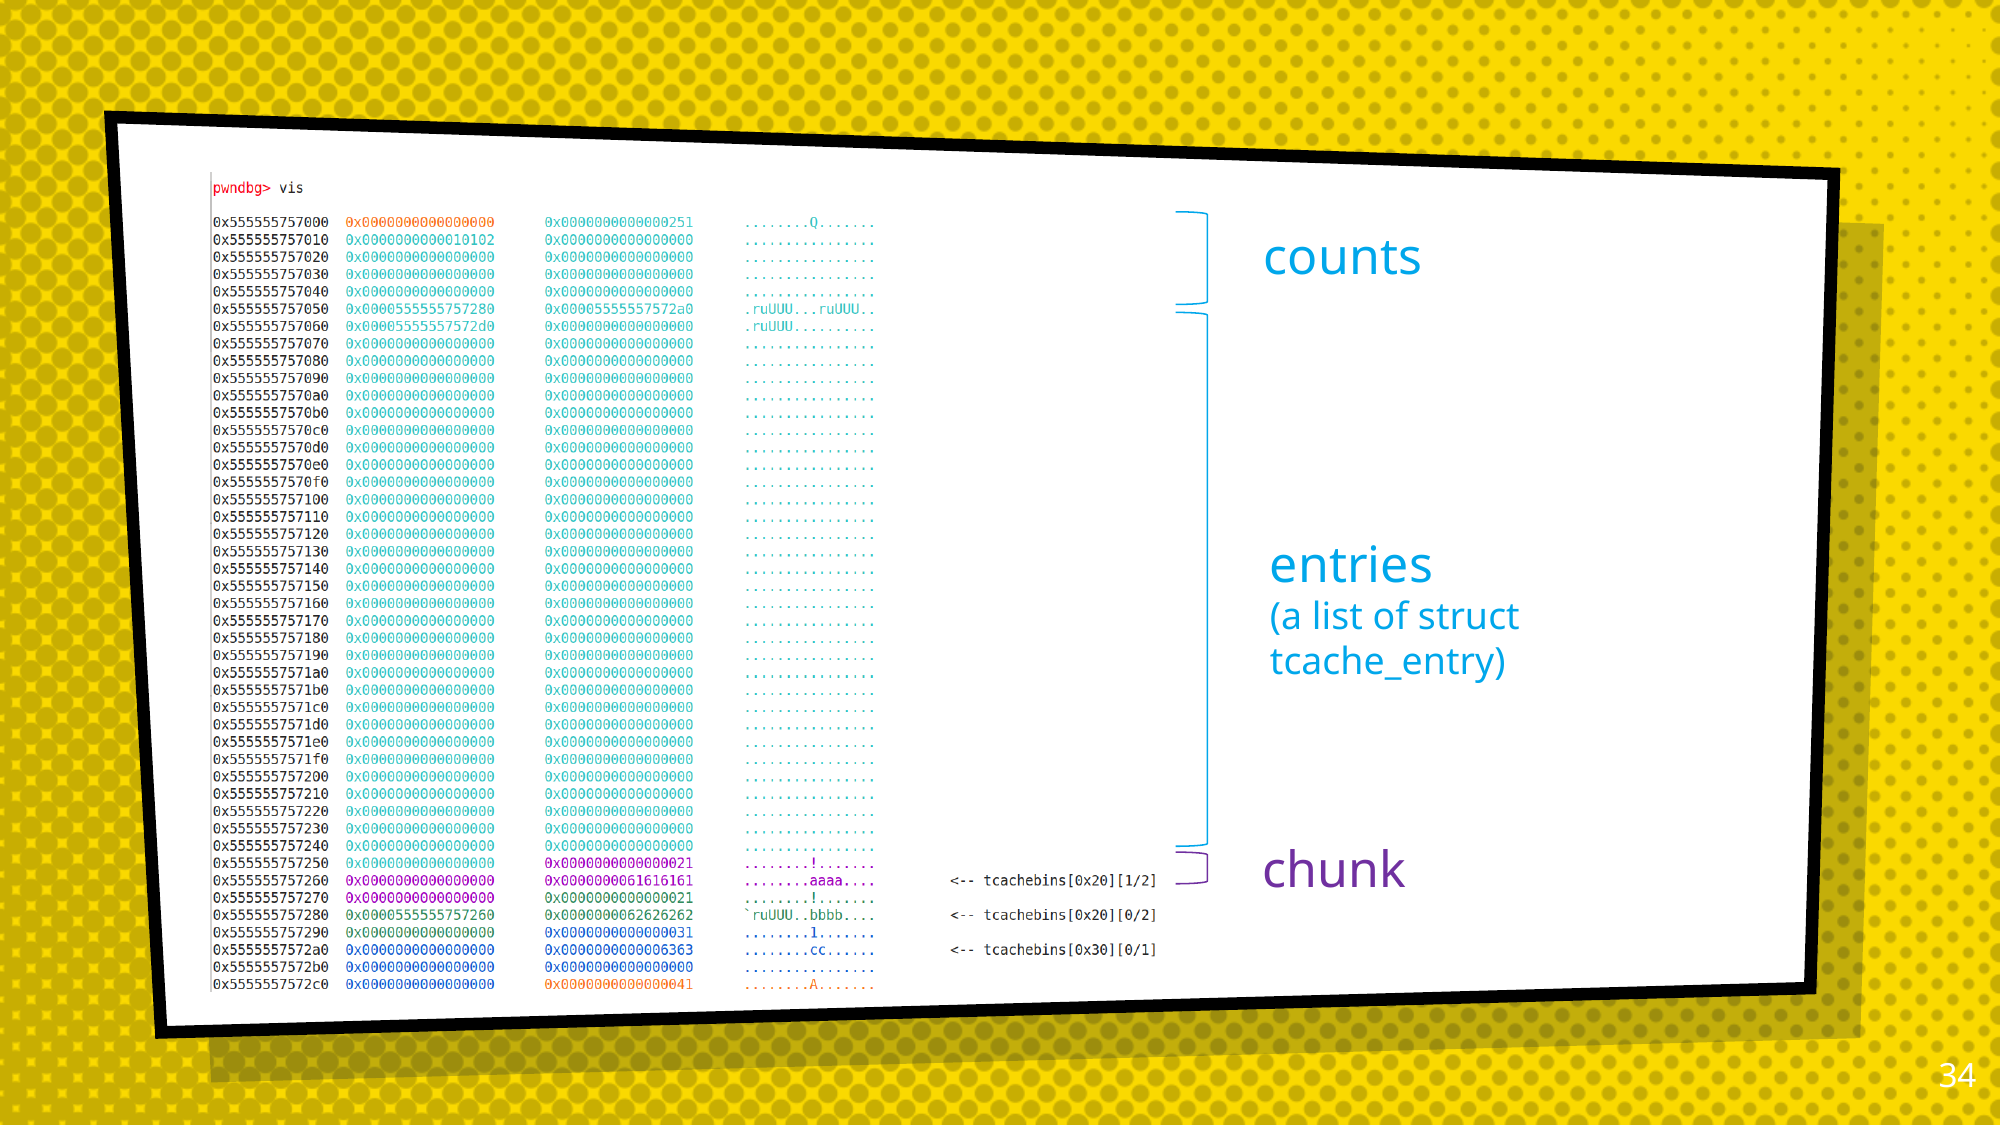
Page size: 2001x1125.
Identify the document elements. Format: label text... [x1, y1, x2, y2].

text_box chunk [1247, 830, 1422, 906]
text_box [1180, 311, 1209, 848]
slide_number 33 [1871, 1038, 1992, 1125]
text_box [1180, 851, 1209, 885]
text_box counts [1249, 217, 1437, 292]
text_box [1180, 211, 1209, 306]
picture [210, 171, 1176, 992]
text_box entries (a list of struct tcache_entry) [1255, 524, 1774, 690]
